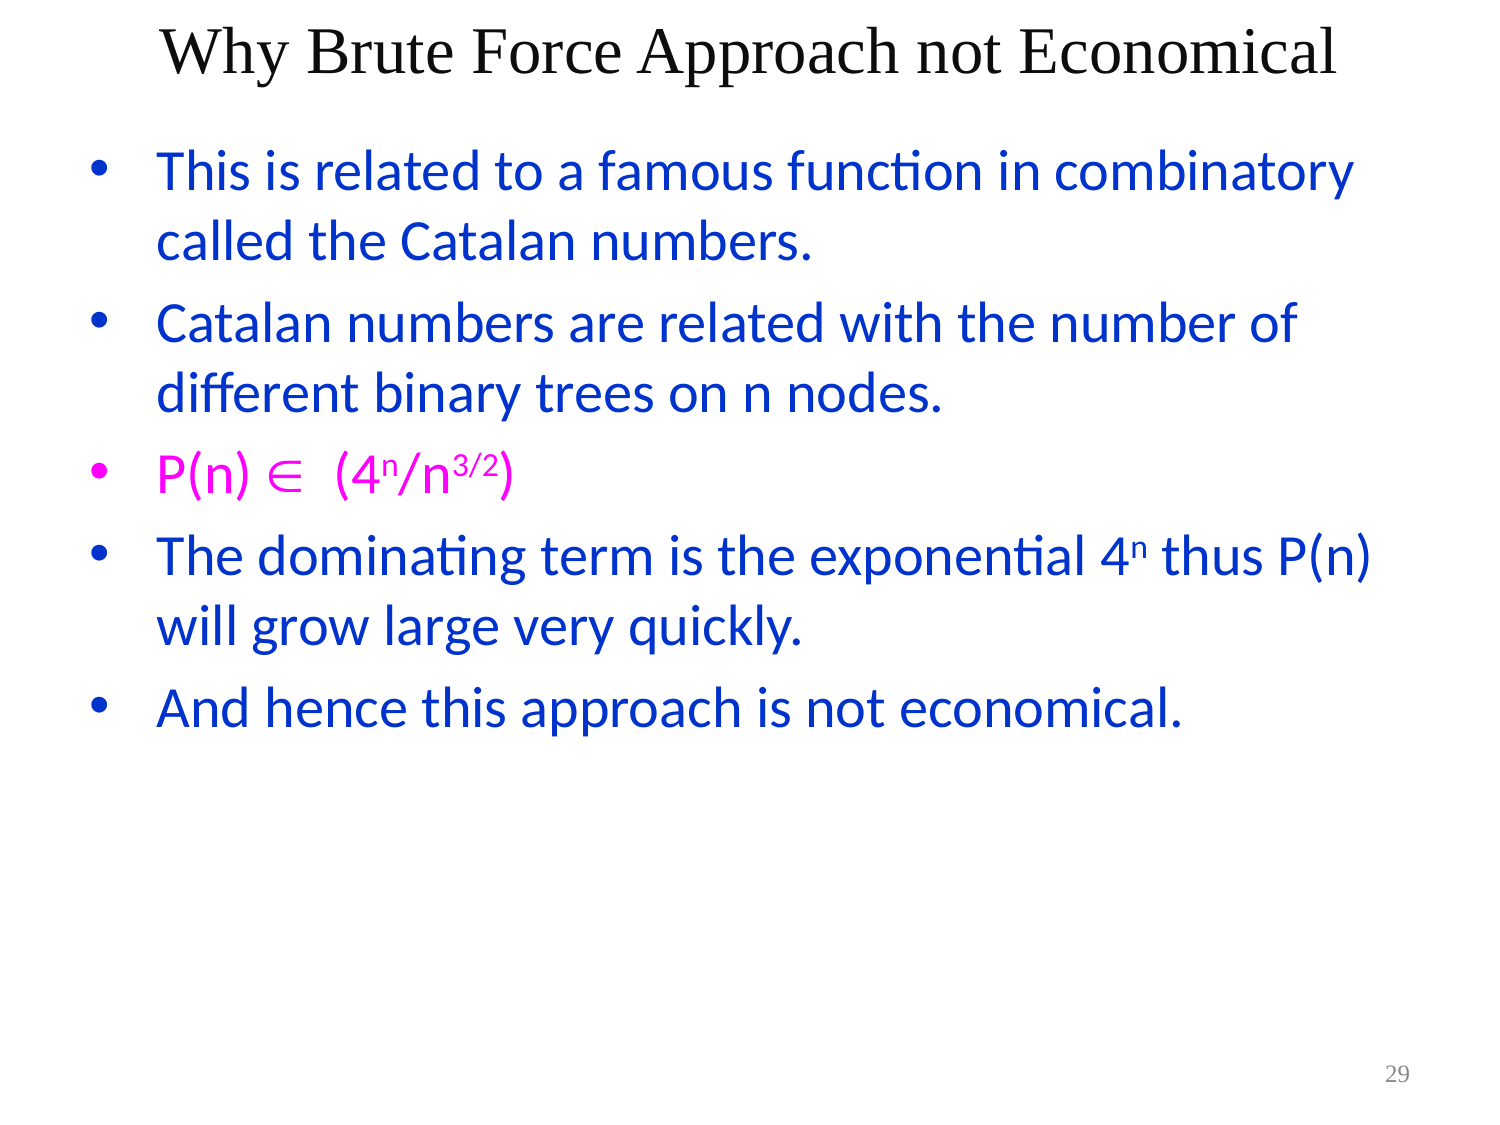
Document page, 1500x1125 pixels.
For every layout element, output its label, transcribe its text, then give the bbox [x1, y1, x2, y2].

text_box Why Brute Force Approach not Economical [0, 0, 1500, 95]
text_box This is related to a famous function in combinatory called the Catalan numbers. Catalan numbers are related with the number of different binary trees on n nodes. P(n)  (4n/n3/2) The dominating term is the exponential 4n thus P(n) will grow large very quickly. And hence this approach is not economical. [74, 124, 1425, 950]
slide_number 29 [1074, 1042, 1425, 1103]
